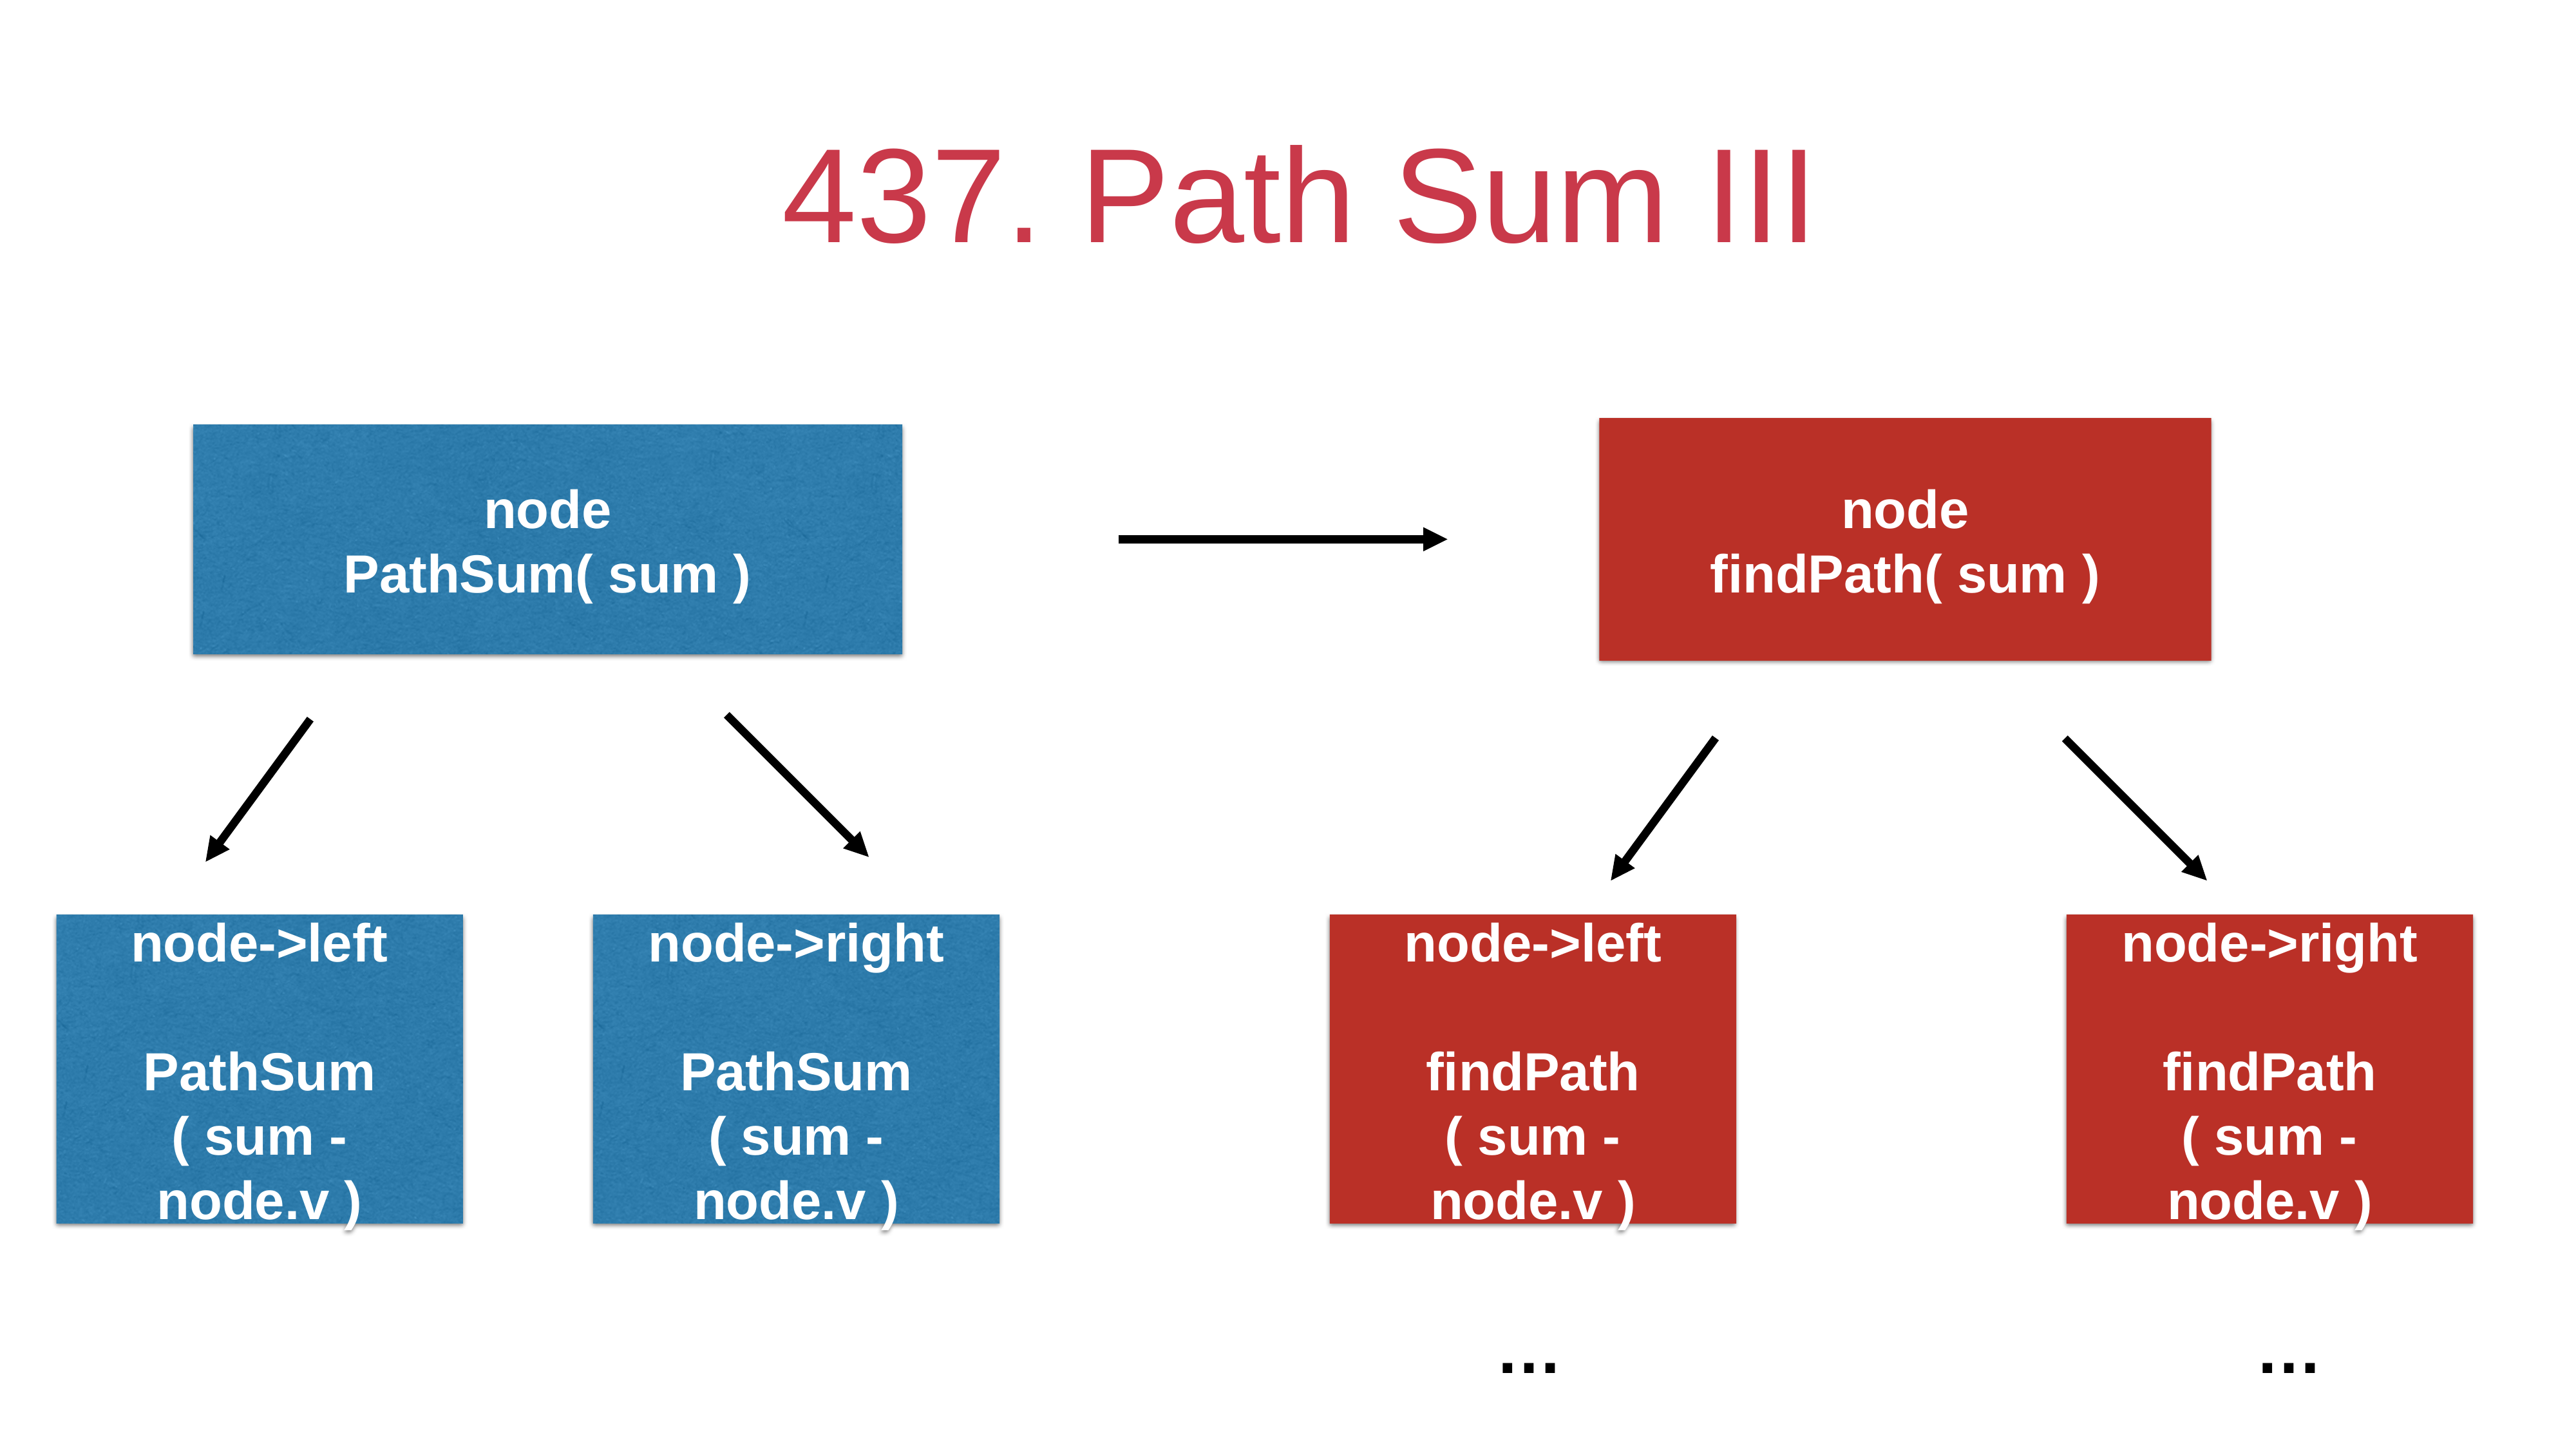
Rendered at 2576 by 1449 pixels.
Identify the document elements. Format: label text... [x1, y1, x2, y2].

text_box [1490, 1300, 2329, 1392]
text_box node PathSum( sum ) [193, 424, 903, 654]
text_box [1118, 418, 2211, 661]
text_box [56, 714, 1000, 1224]
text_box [1329, 737, 2474, 1224]
title 437. Path Sum III [187, 60, 2389, 276]
